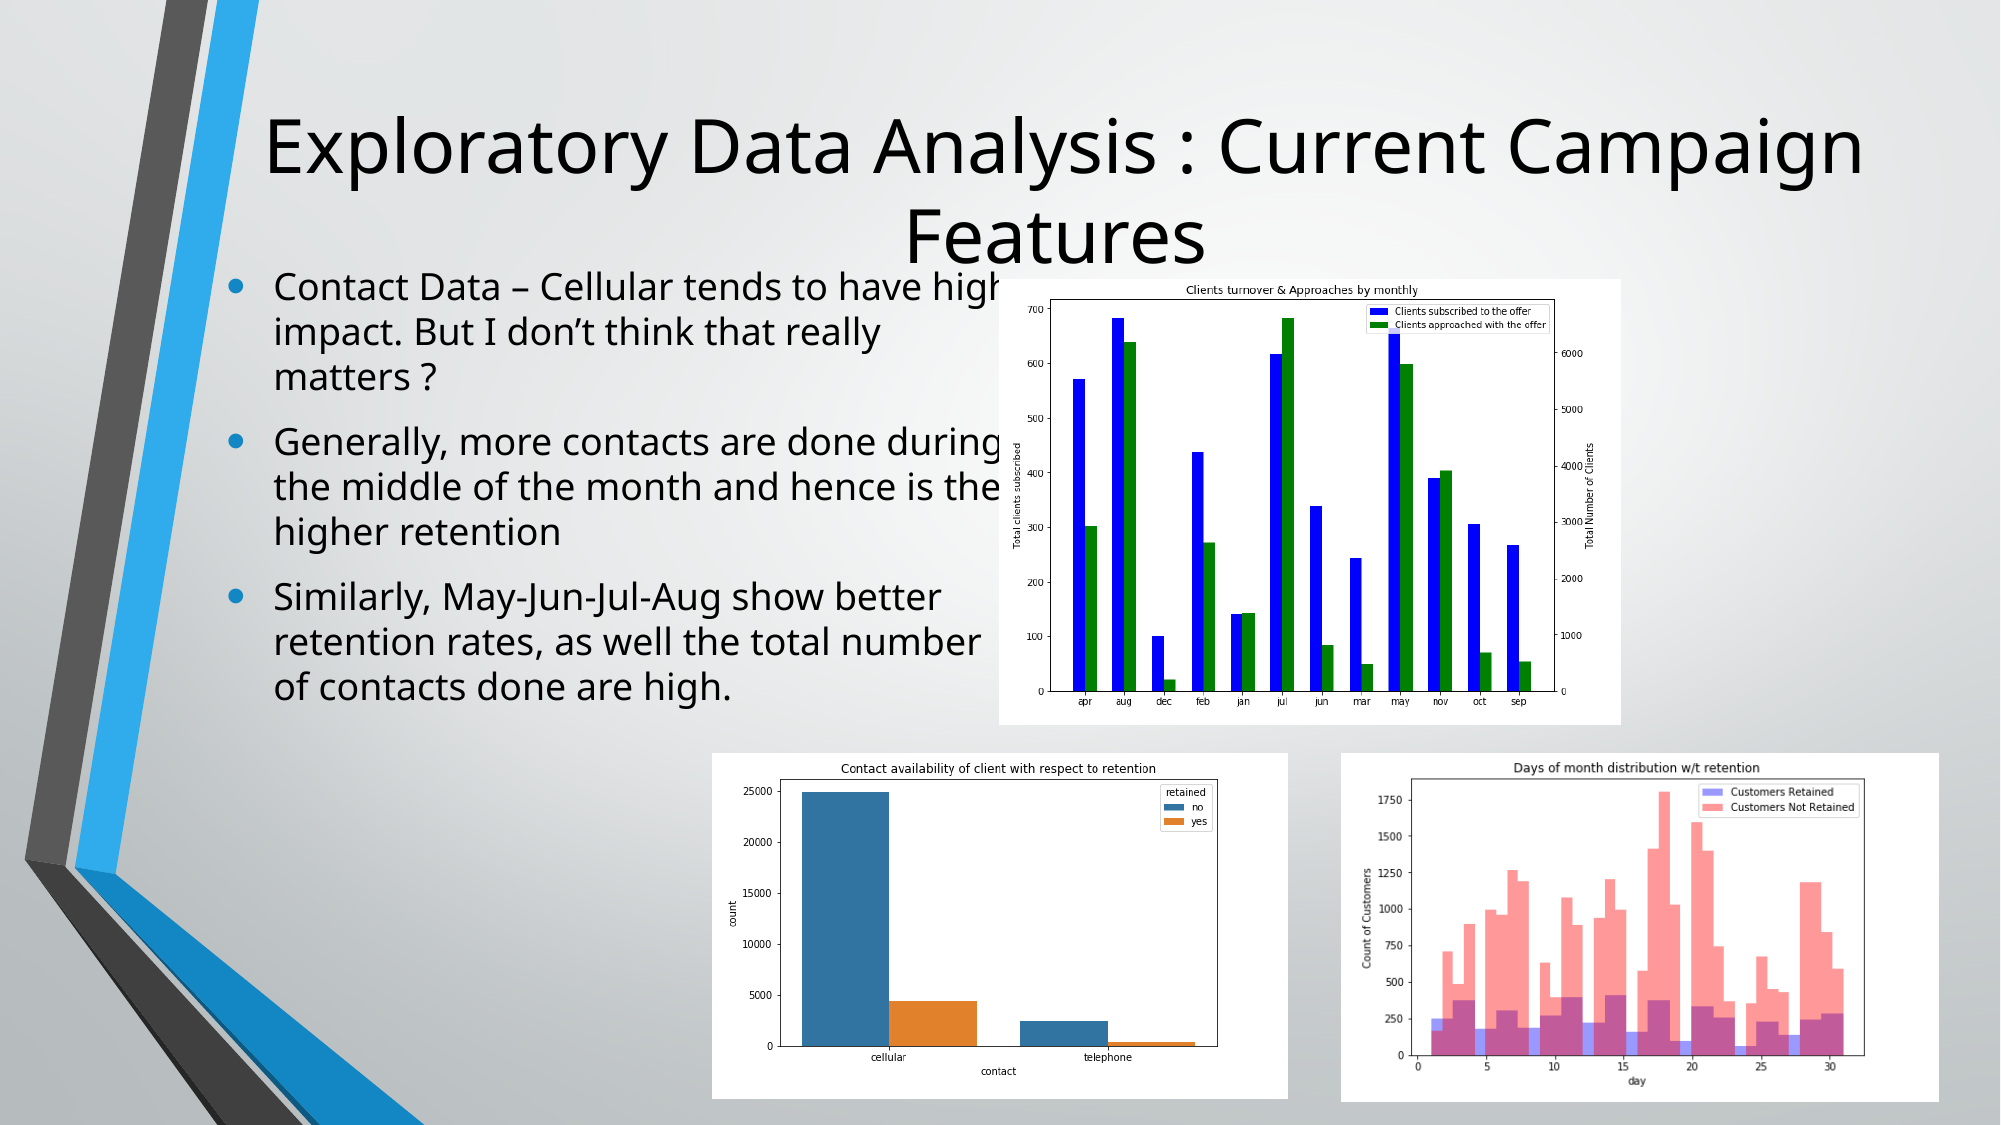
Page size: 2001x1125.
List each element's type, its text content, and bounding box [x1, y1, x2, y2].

picture [711, 753, 1289, 1099]
picture [1340, 753, 1940, 1102]
list Contact Data – Cellular tends to have high impact. But I don’t think that really matters ? Generally, more contacts are done during the middle of the month and hence is the higher retention Similarly, May-Jun-Jul-Aug show better retention rates, as well the total number of contacts done are high. [211, 164, 1032, 808]
picture [999, 278, 1621, 726]
title Exploratory Data Analysis : Current Campaign Features [243, 44, 1887, 333]
